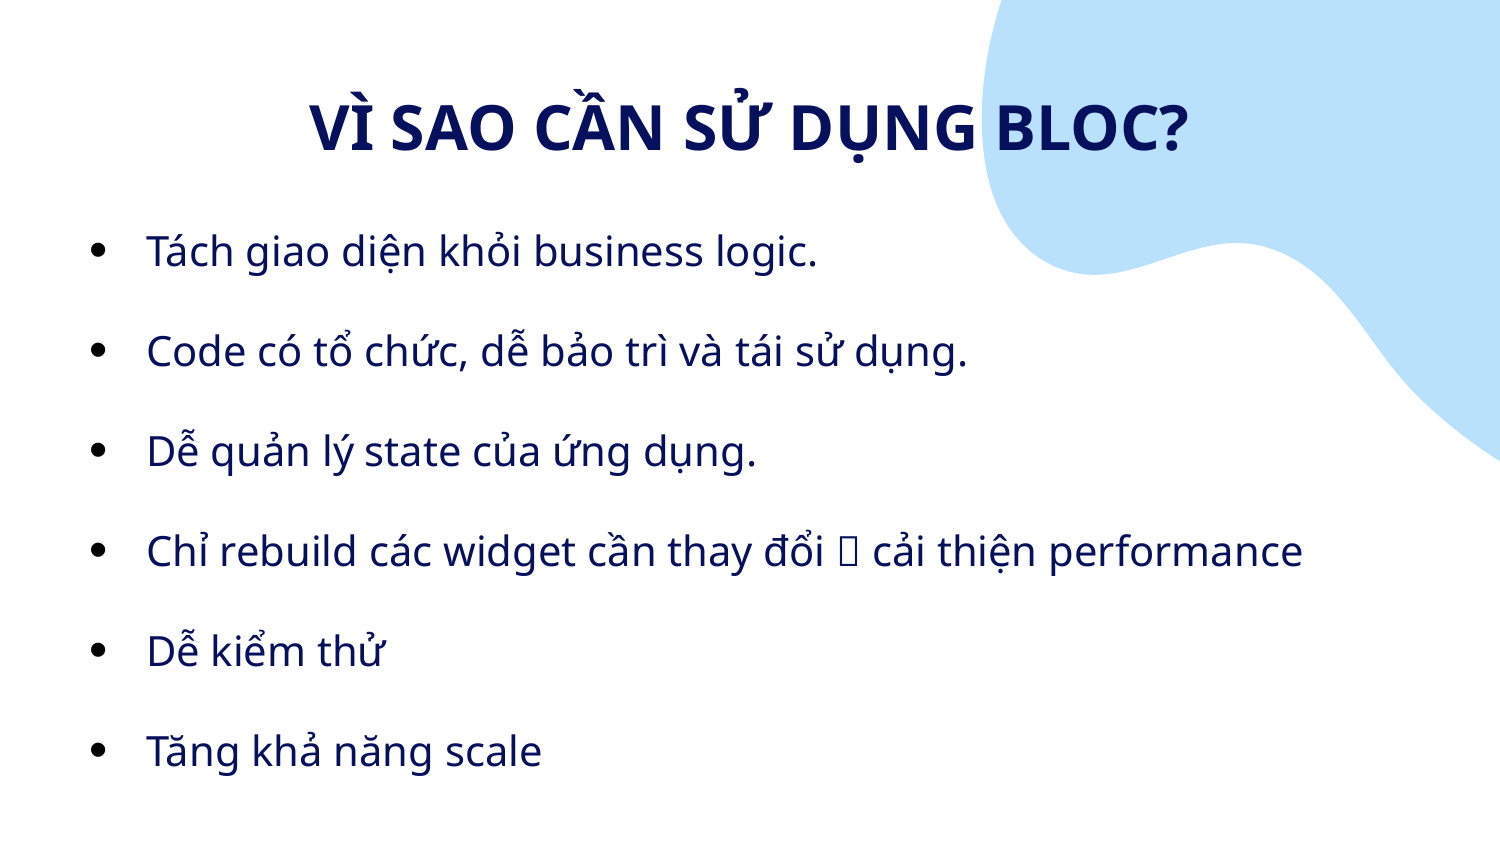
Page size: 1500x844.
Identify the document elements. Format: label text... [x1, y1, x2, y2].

text_box Tách giao diện khỏi business logic. Code có tổ chức, dễ bảo trì và tái sử dụng. Dễ quản lý state của ứng dụng. Chỉ rebuild các widget cần thay đổi  cải thiện performance Dễ kiểm thử Tăng khả năng scale [74, 166, 1425, 782]
title VÌ SAO CẦN SỬ DỤNG BLOC? [75, 72, 1425, 166]
